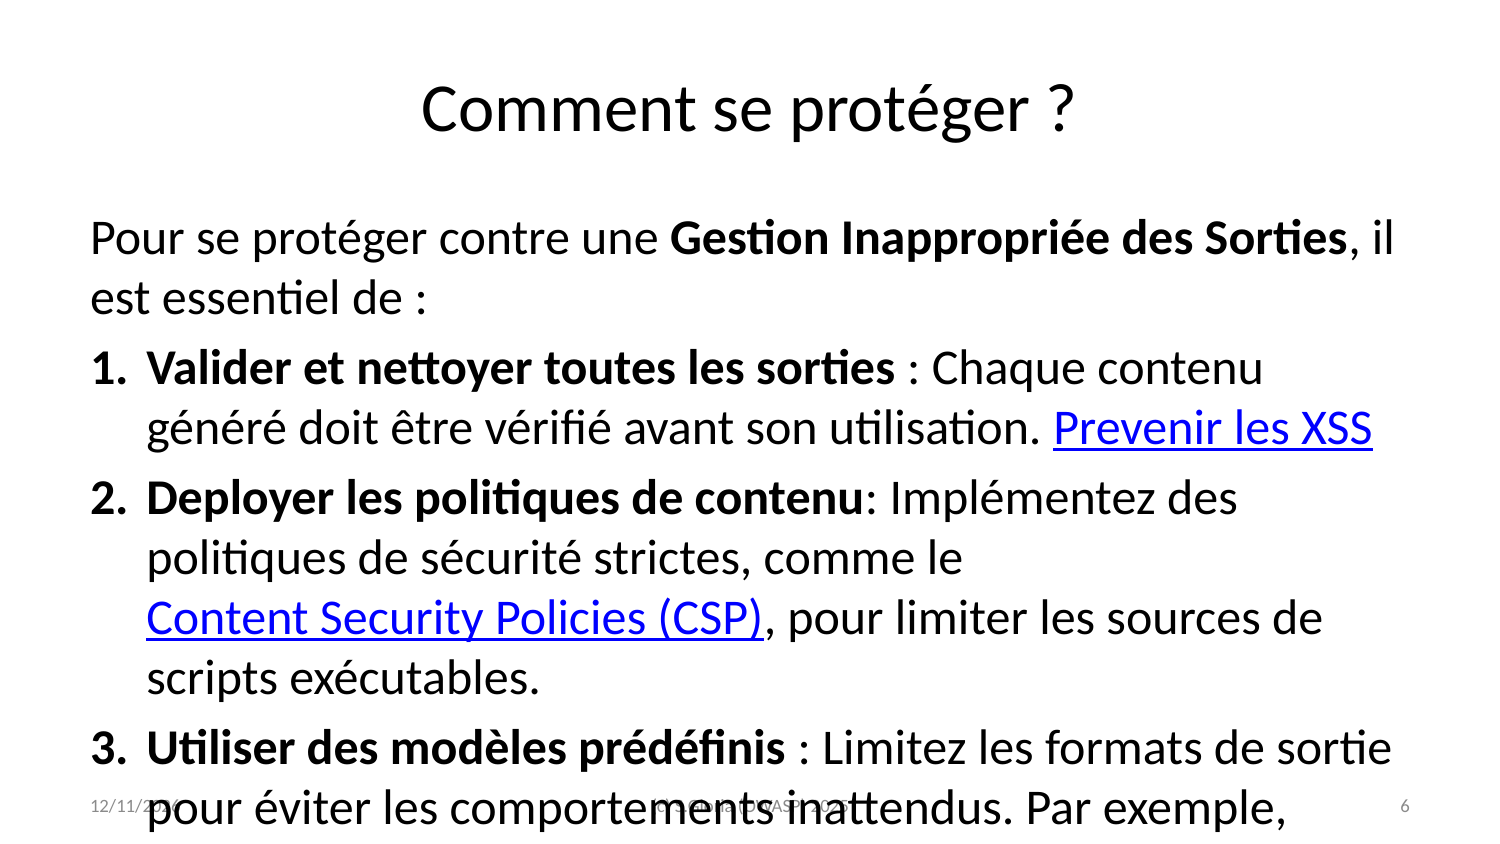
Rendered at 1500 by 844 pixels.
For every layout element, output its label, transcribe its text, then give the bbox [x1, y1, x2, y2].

footer (c) S.Gioria (OWASP) 2025 [512, 782, 988, 827]
list Pour se protéger contre une Gestion Inappropriée des Sorties, il est essentiel de : Valider et nettoyer toutes les sorties : Chaque contenu généré doit être vérifié avant son utilisation. Prevenir les XSS Deployer les politiques de contenu: Implémentez des politiques de sécurité strictes, comme le Content Security Policies (CSP), pour limiter les sources de scripts exécutables. Utiliser des modèles prédéfinis : Limitez les formats de sortie pour éviter les comportements inattendus. Par exemple, n’envoyer que des retours en format texte brut ou markdown Limiter les privilèges : Réduisez l’accès aux composants qui interprètent ou exécutent les sorties des LLM. Effectuer des tests de sécurité réguliers:y compris des tests d’intrusion et des audits de code, pour identifier et corriger les vulnérabilités. Intégrez des tests de sécurité dans votre pipeline CI/CD et collaborez avec des experts en sécurité pour effectuer des audits approfondis. Référence : OWASP Testing Guide, L’Utilisation de PromptFoo Détecter les anomalies : Implémentez des outils pour identifier les sorties inhabituelles ou dangereuses. Références : OWASP Top10 LLM05-2025 [75, 196, 1425, 754]
title Comment se protéger ? [75, 33, 1425, 175]
slide_number ‹#› [1074, 782, 1425, 827]
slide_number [75, 782, 425, 827]
